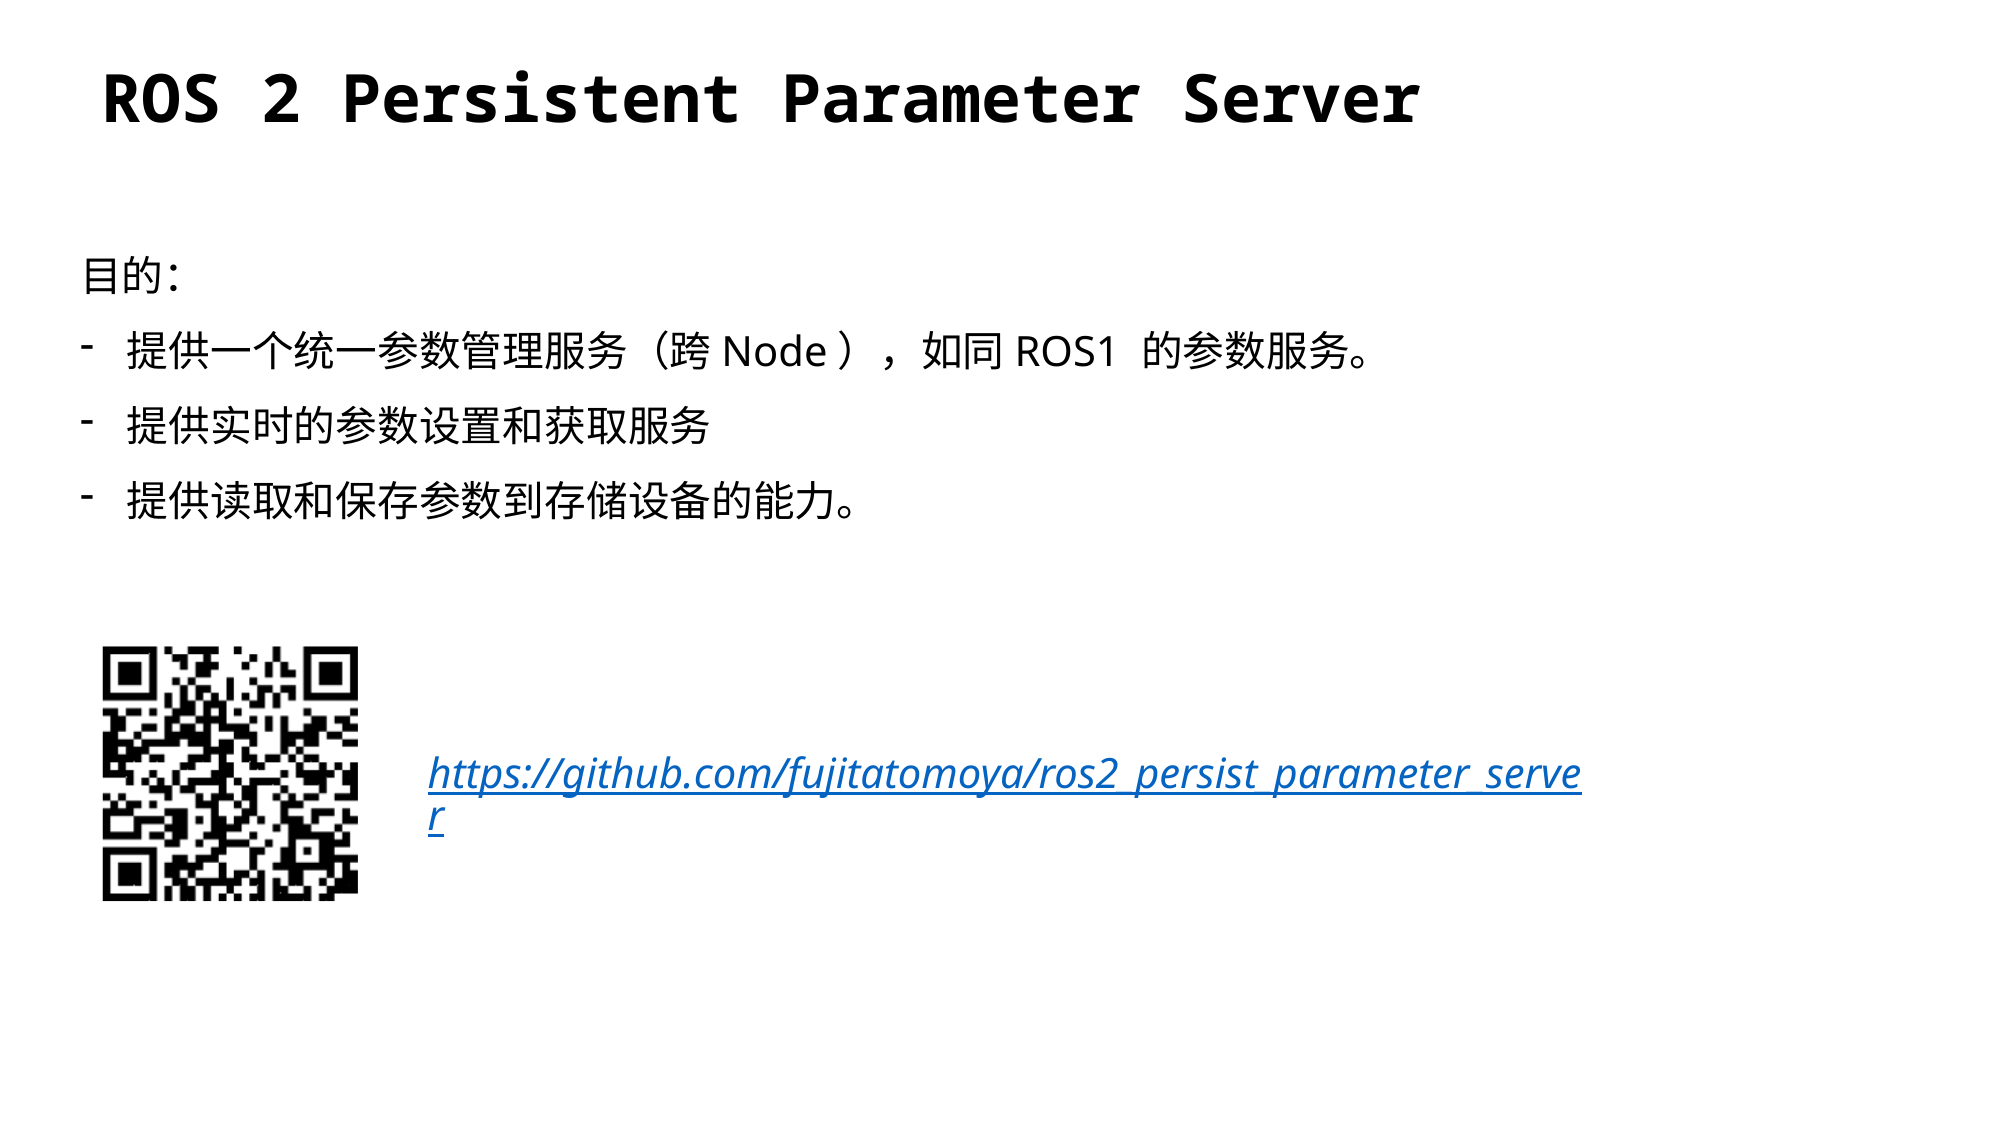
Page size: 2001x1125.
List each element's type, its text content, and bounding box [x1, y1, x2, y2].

picture [98, 639, 362, 906]
text_box https://github.com/fujitatomoya/ros2_persist_parameter_server [412, 739, 1607, 812]
title ROS 2 Persistent Parameter Server [86, 55, 1812, 146]
text_box 目的： 提供一个统一参数管理服务（跨Node），如同ROS1 的参数服务。 提供实时的参数设置和获取服务 提供读取和保存参数到存储设备的能力。 [65, 242, 1407, 533]
